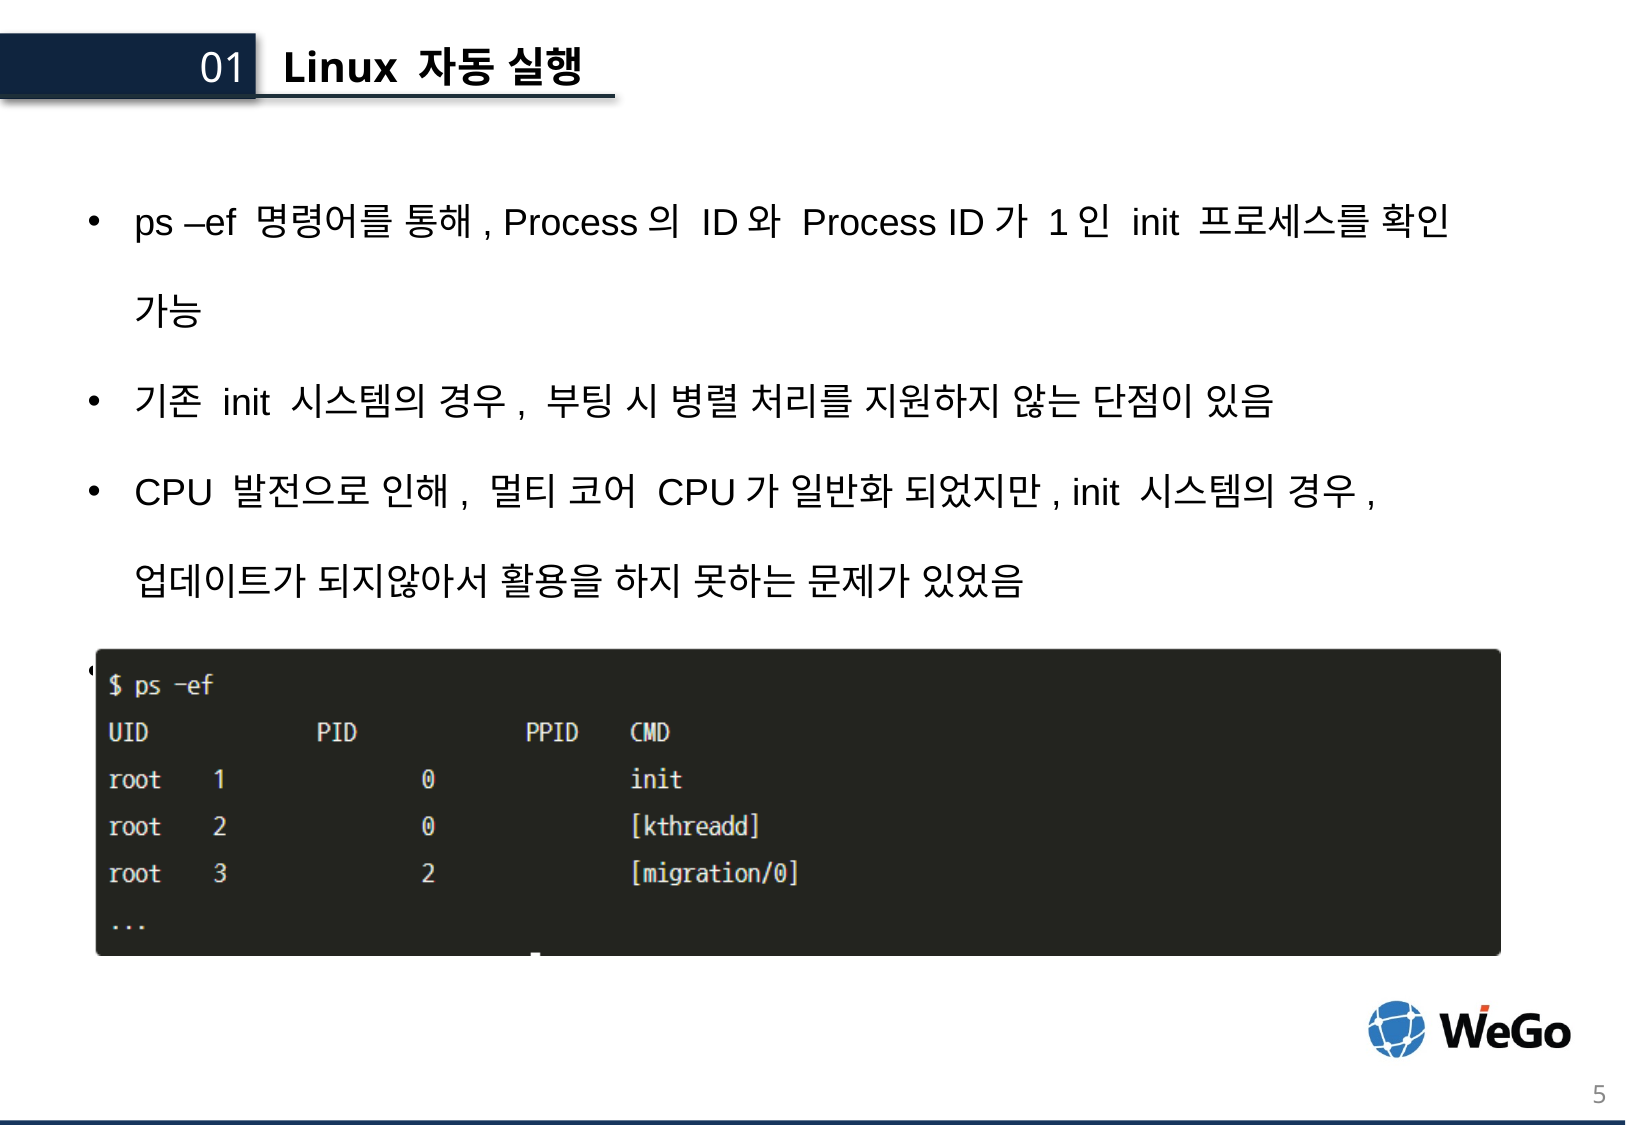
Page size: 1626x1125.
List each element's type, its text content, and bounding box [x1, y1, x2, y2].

picture [1355, 990, 1590, 1065]
slide_number 5 [1242, 1065, 1622, 1125]
text_box Linux 자동 실행 [267, 33, 777, 99]
picture [93, 642, 1501, 956]
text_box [0, 33, 263, 95]
text_box ps –ef 명령어를 통해, Process의 ID와 Process ID가 1인 init 프로세스를 확인 가능 기존 init 시스템의 경우, 부팅 시 병렬 처리를 지원하지 않는 단점이 있음 CPU 발전으로 인해, 멀티 코어 CPU가 일반화 되었지만, init 시스템의 경우, 업데이트가 되지않아서 활용을 하지 못하는 문제가 있었음 이를 개선한 것이 systemd [72, 145, 1522, 700]
